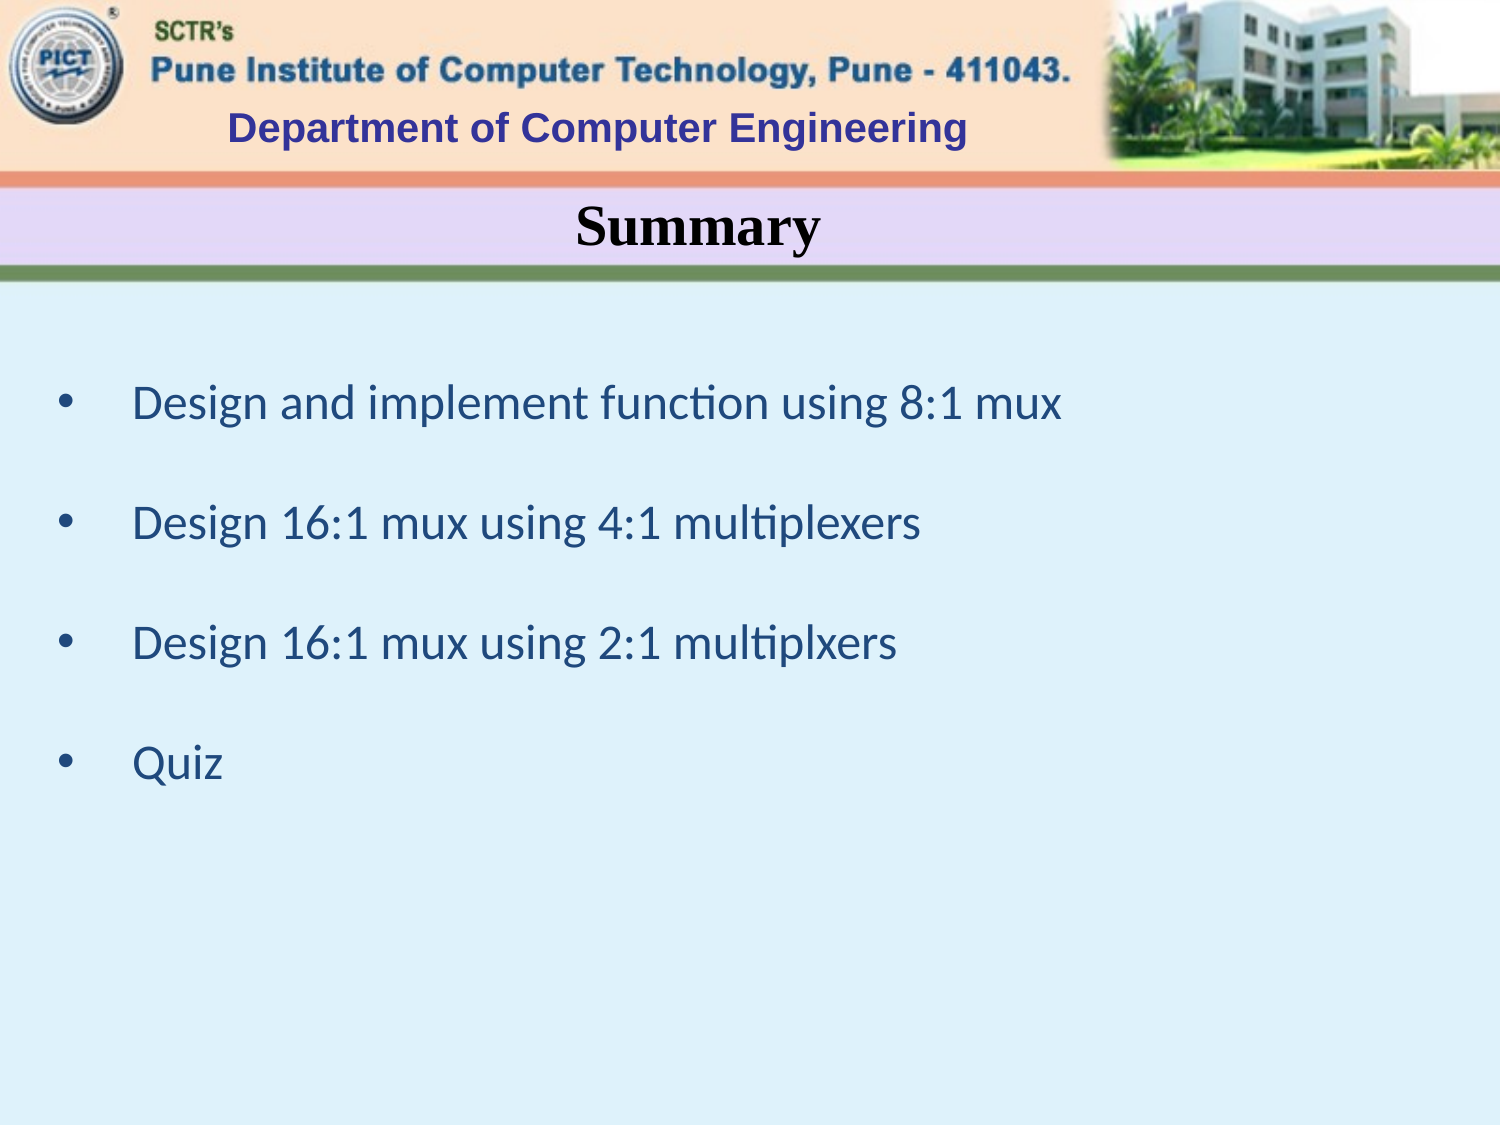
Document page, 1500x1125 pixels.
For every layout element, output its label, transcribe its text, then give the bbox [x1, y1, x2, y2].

title Summary [575, 187, 1500, 541]
picture [0, 0, 1500, 1125]
text_box Design and implement function using 8:1 mux Design 16:1 mux using 4:1 multiplexers Design 16:1 mux using 2:1 multiplxers Quiz [42, 362, 1078, 888]
text_box Department of Computer Engineering [225, 98, 972, 151]
